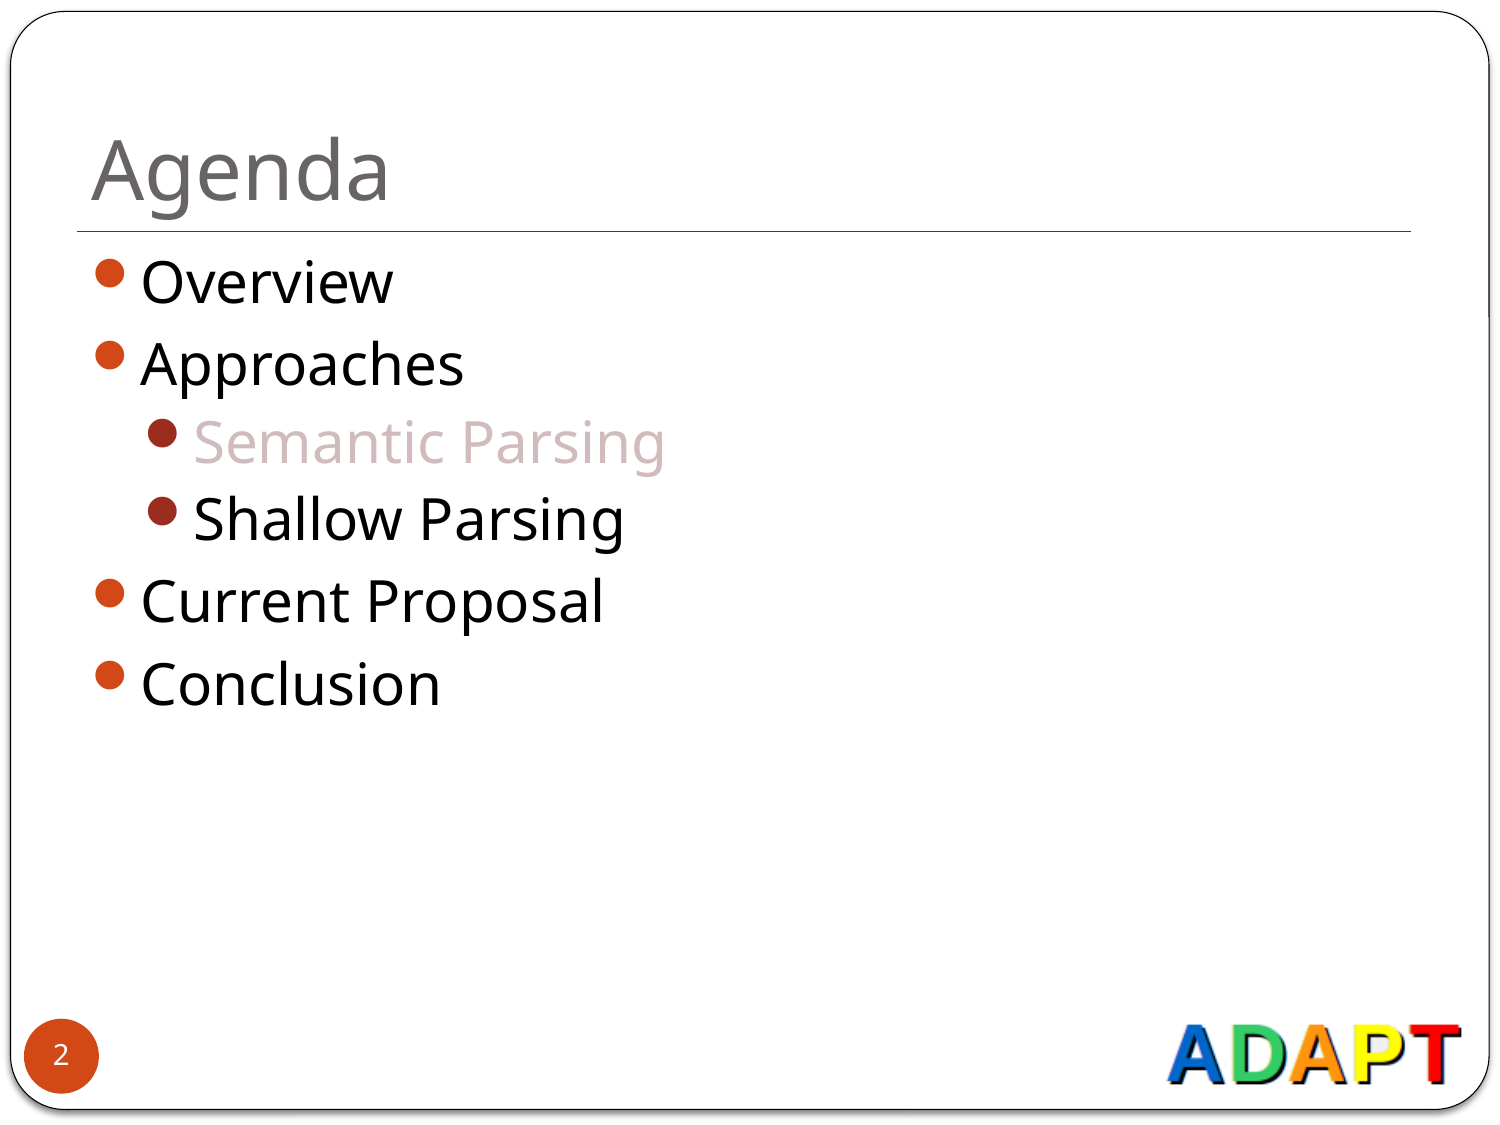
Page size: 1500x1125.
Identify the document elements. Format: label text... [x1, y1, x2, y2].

slide_number 2 [23, 1018, 99, 1094]
picture [1159, 1014, 1471, 1094]
list Overview Approaches Semantic Parsing Shallow Parsing Current Proposal Conclusion [76, 237, 1425, 988]
title Agenda [76, 45, 1425, 233]
